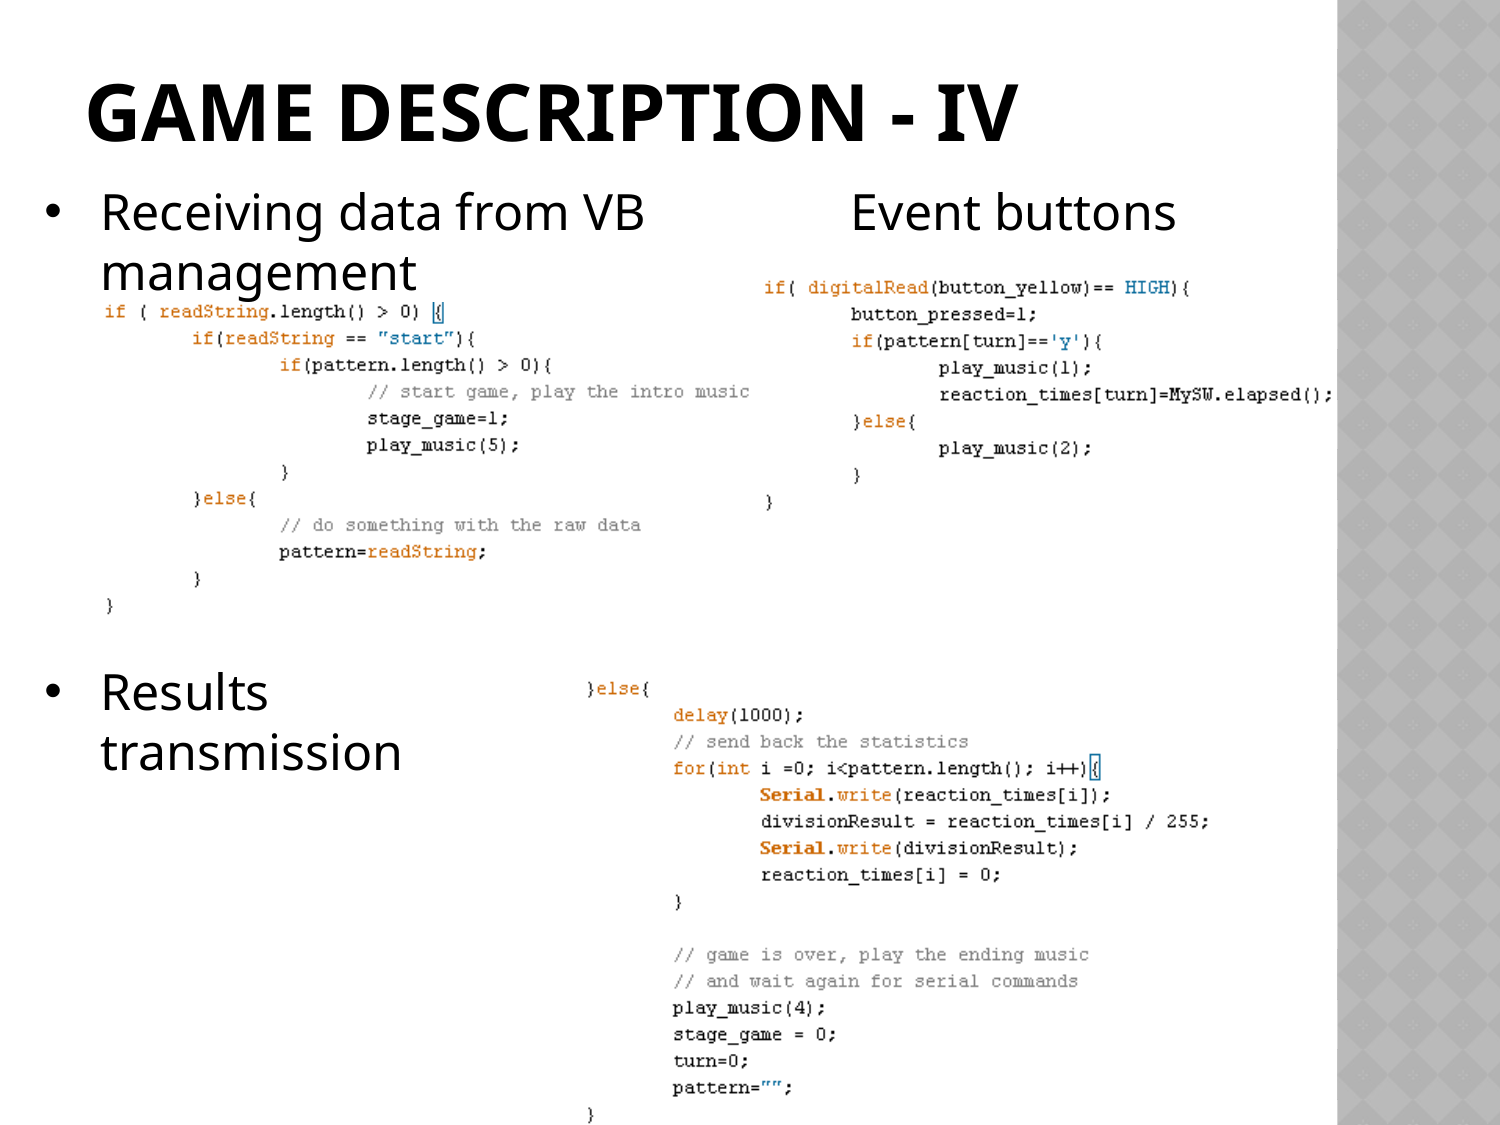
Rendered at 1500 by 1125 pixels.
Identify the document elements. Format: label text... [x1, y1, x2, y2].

picture [99, 302, 753, 619]
picture [584, 679, 1212, 1125]
text_box Receiving data from VB Event buttons management Results transmission [29, 172, 1400, 1125]
picture [761, 278, 1335, 514]
title Game Description - IV [76, 42, 1265, 158]
